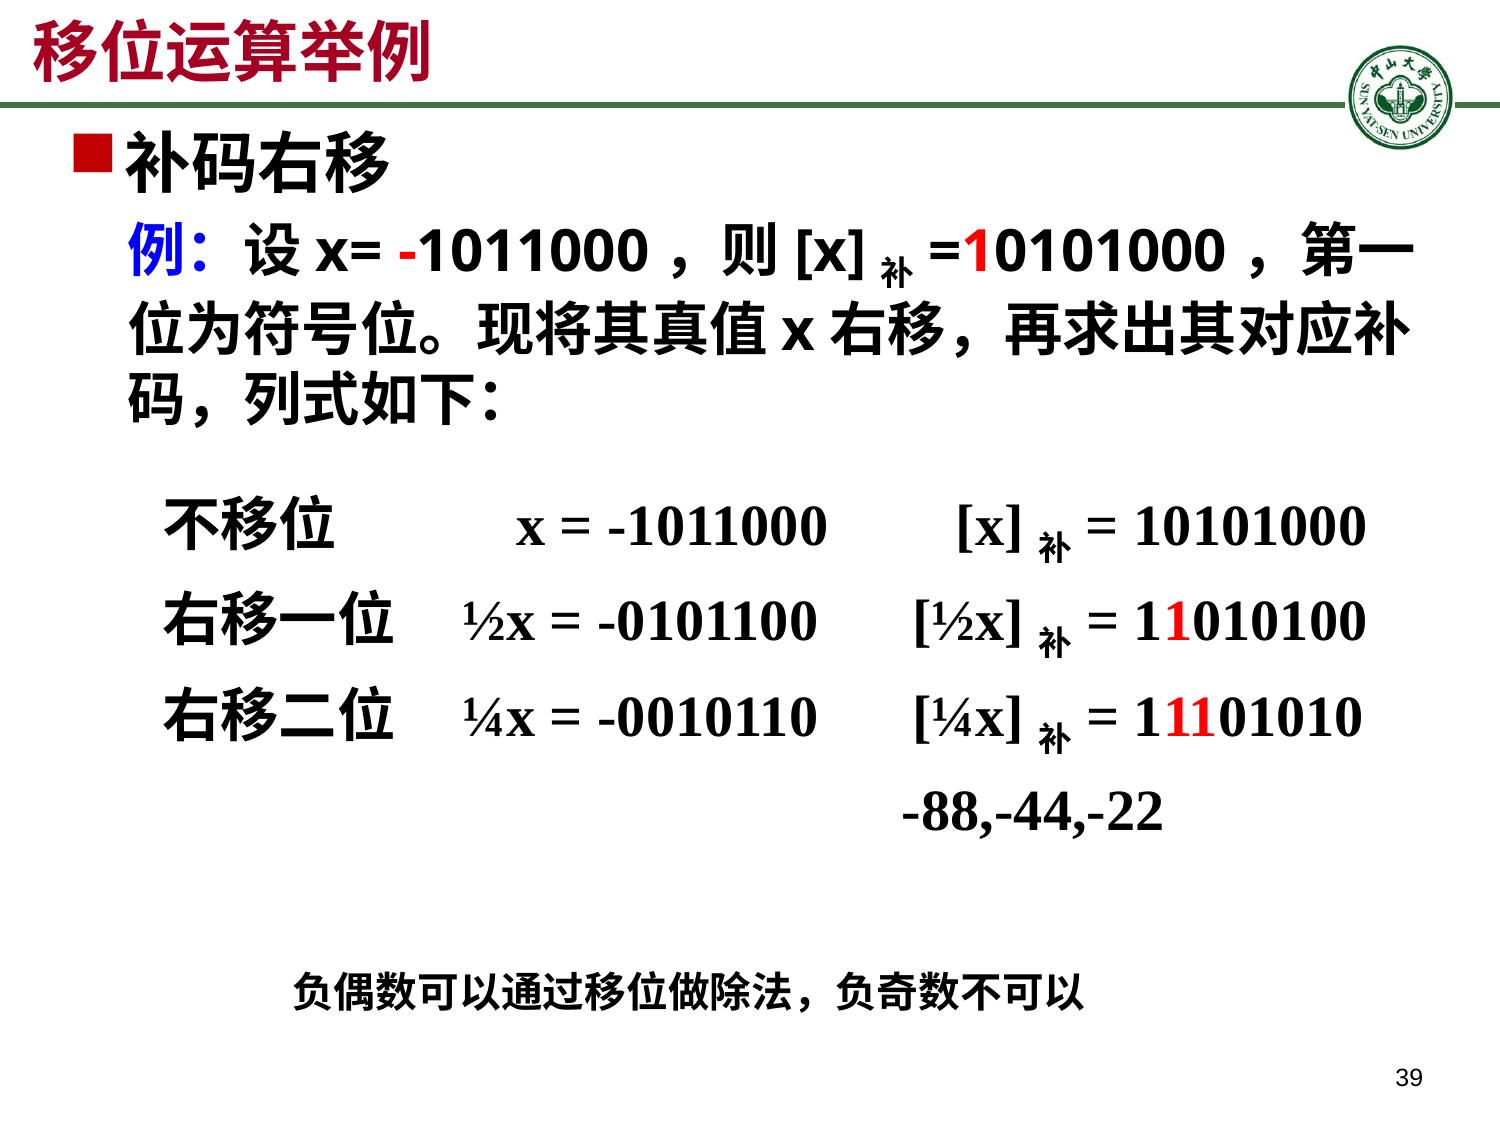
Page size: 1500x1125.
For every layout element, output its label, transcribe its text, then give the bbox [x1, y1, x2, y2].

text_box 不移位 x = -1011000 [x]补= 10101000 右移一位 ½x = -0101100 [½x]补= 11010100 右移二位 ¼x = -0010110 [¼x]补= 11101010 -88,-44,-22 [147, 463, 1486, 934]
text_box 负偶数可以通过移位做除法，负奇数不可以 [277, 958, 1164, 1024]
list 补码右移 例：设x= -1011000，则[x]补=10101000，第一位为符号位。现将其真值x右移，再求出其对应补码，列式如下： [53, 113, 1459, 917]
picture [1345, 42, 1455, 113]
text_box 移位运算举例 [17, 0, 1211, 98]
